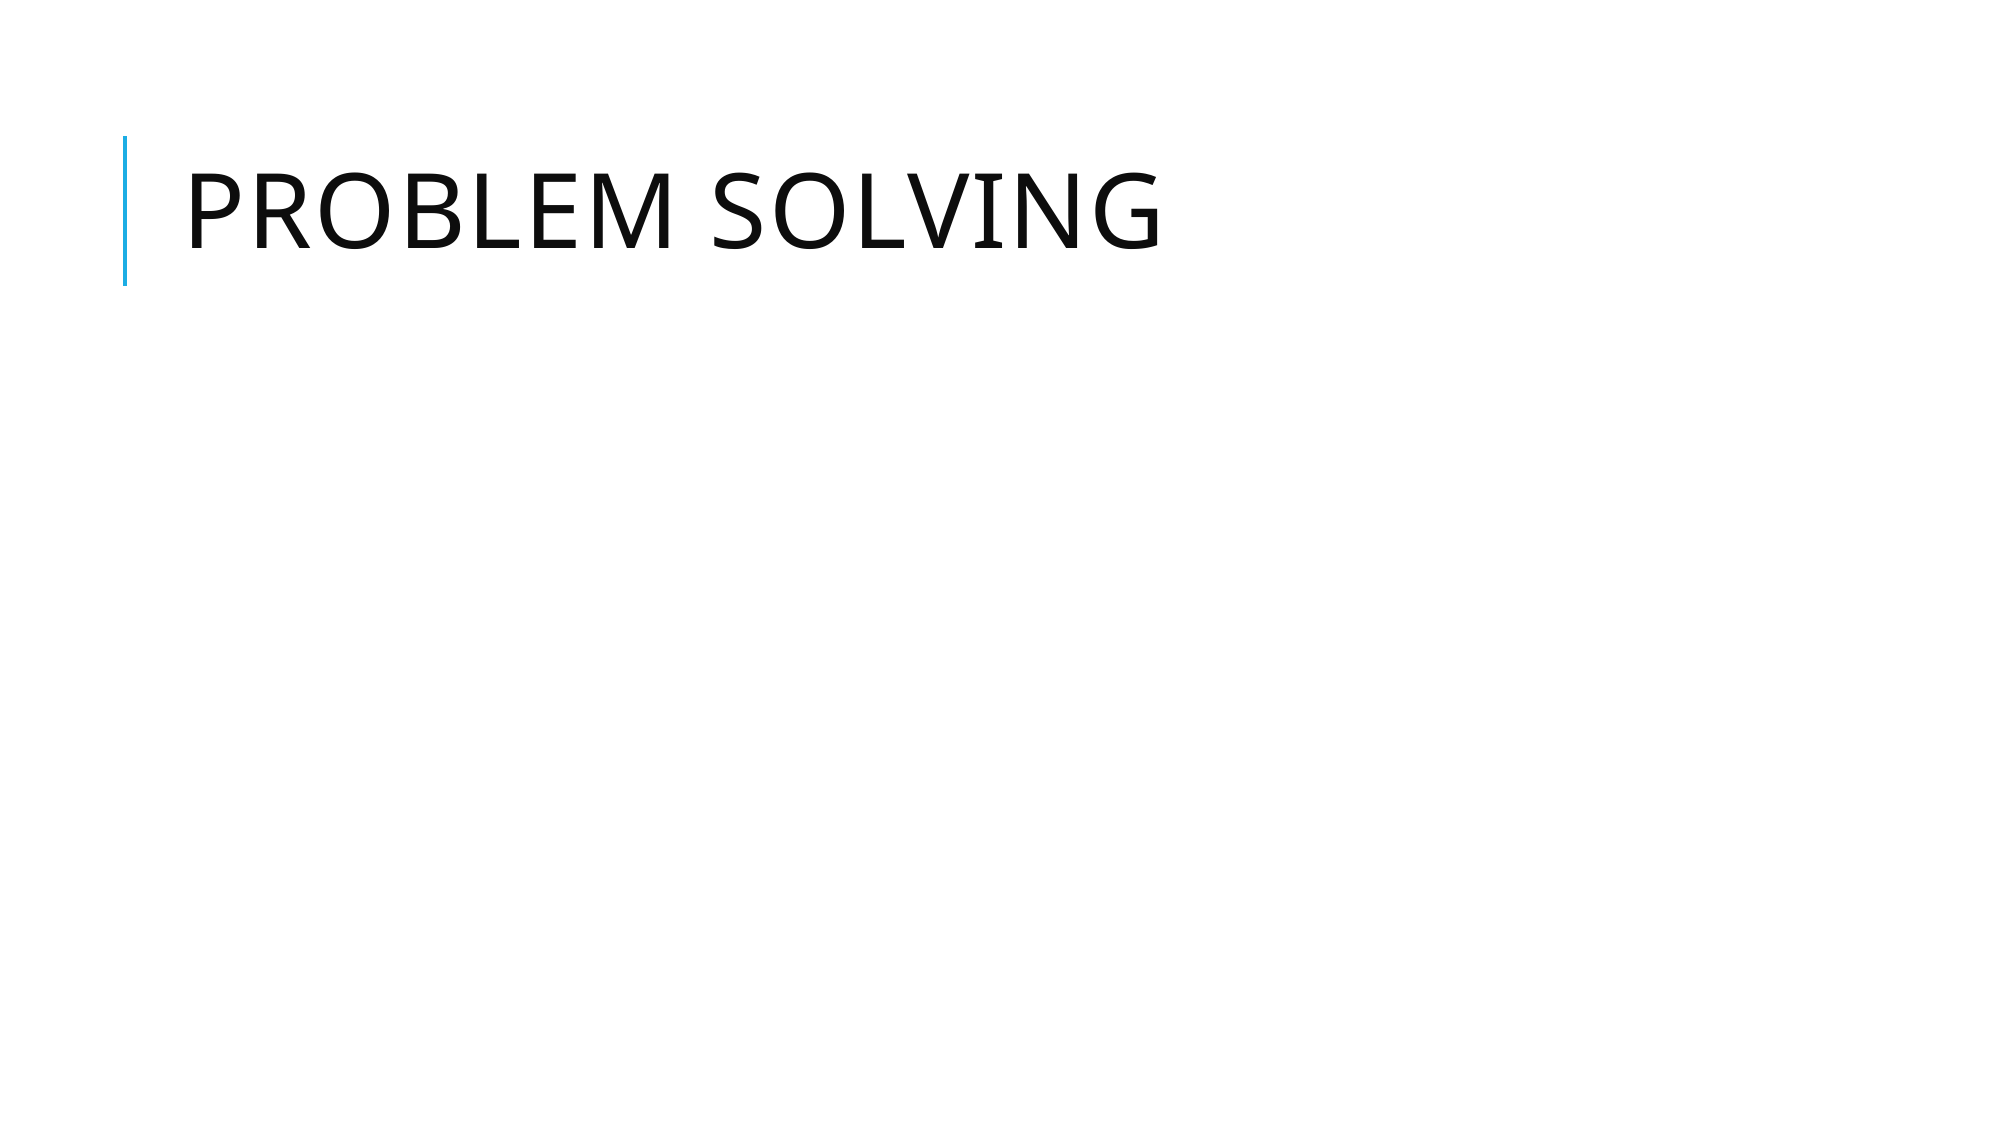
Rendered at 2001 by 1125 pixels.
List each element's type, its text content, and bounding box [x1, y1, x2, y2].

title PROBLEM SOLVING [168, 96, 1763, 342]
